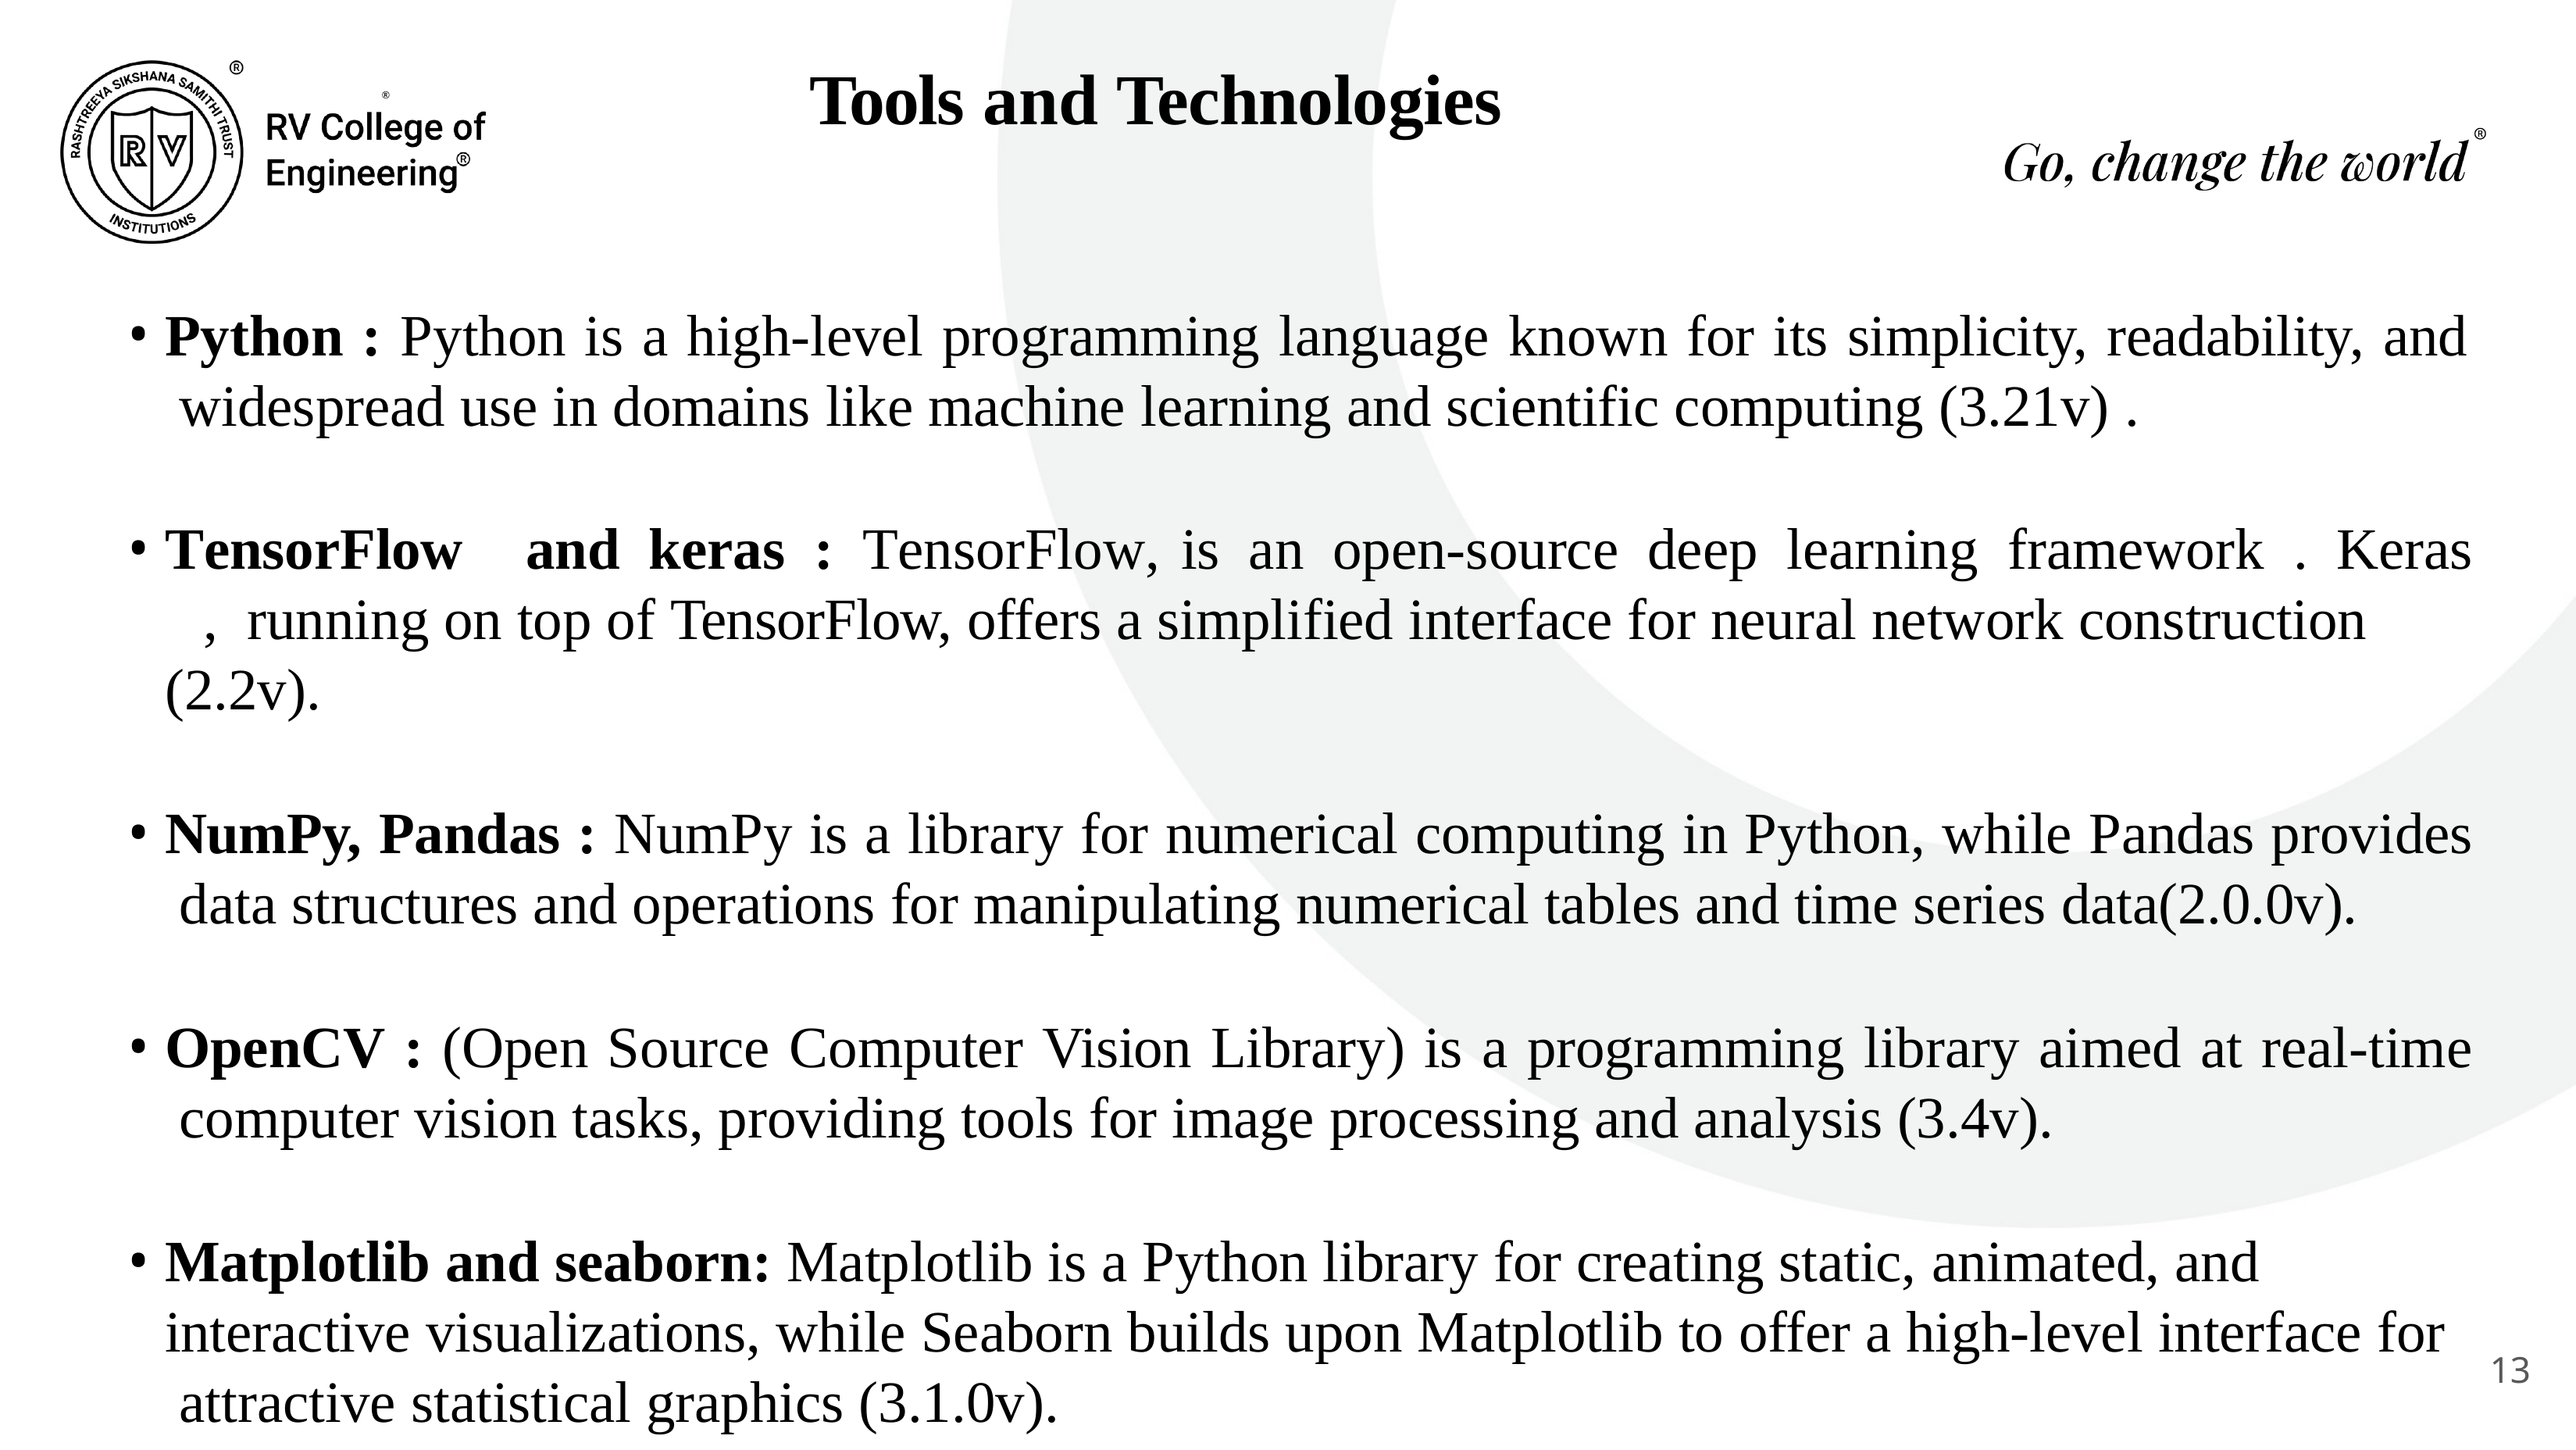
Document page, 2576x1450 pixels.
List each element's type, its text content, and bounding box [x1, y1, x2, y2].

picture [997, 0, 2576, 1228]
text_box Python : Python is a high-level programming language known for its simplicity, readability, and widespread use in domains like machine learning and scientific computing (3.21v) . TensorFlow and keras : TensorFlow, is an open-source deep learning framework . Keras , running on top of TensorFlow, offers a simplified interface for neural network construction (2.2v). NumPy, Pandas : NumPy is a library for numerical computing in Python, while Pandas provides data structures and operations for manipulating numerical tables and time series data(2.0.0v). OpenCV : (Open Source Computer Vision Library) is a programming library aimed at real-time computer vision tasks, providing tools for image processing and analysis (3.4v). Matplotlib and seaborn: Matplotlib is a Python library for creating static, animated, and interactive visualizations, while Seaborn builds upon Matplotlib to offer a high-level interface for attractive statistical graphics (3.1.0v). [126, 295, 2481, 1434]
text_box [382, 91, 390, 99]
title Tools and Technologies [808, 52, 1514, 295]
slide_number 13 [2485, 1348, 2535, 1450]
picture [60, 60, 486, 244]
